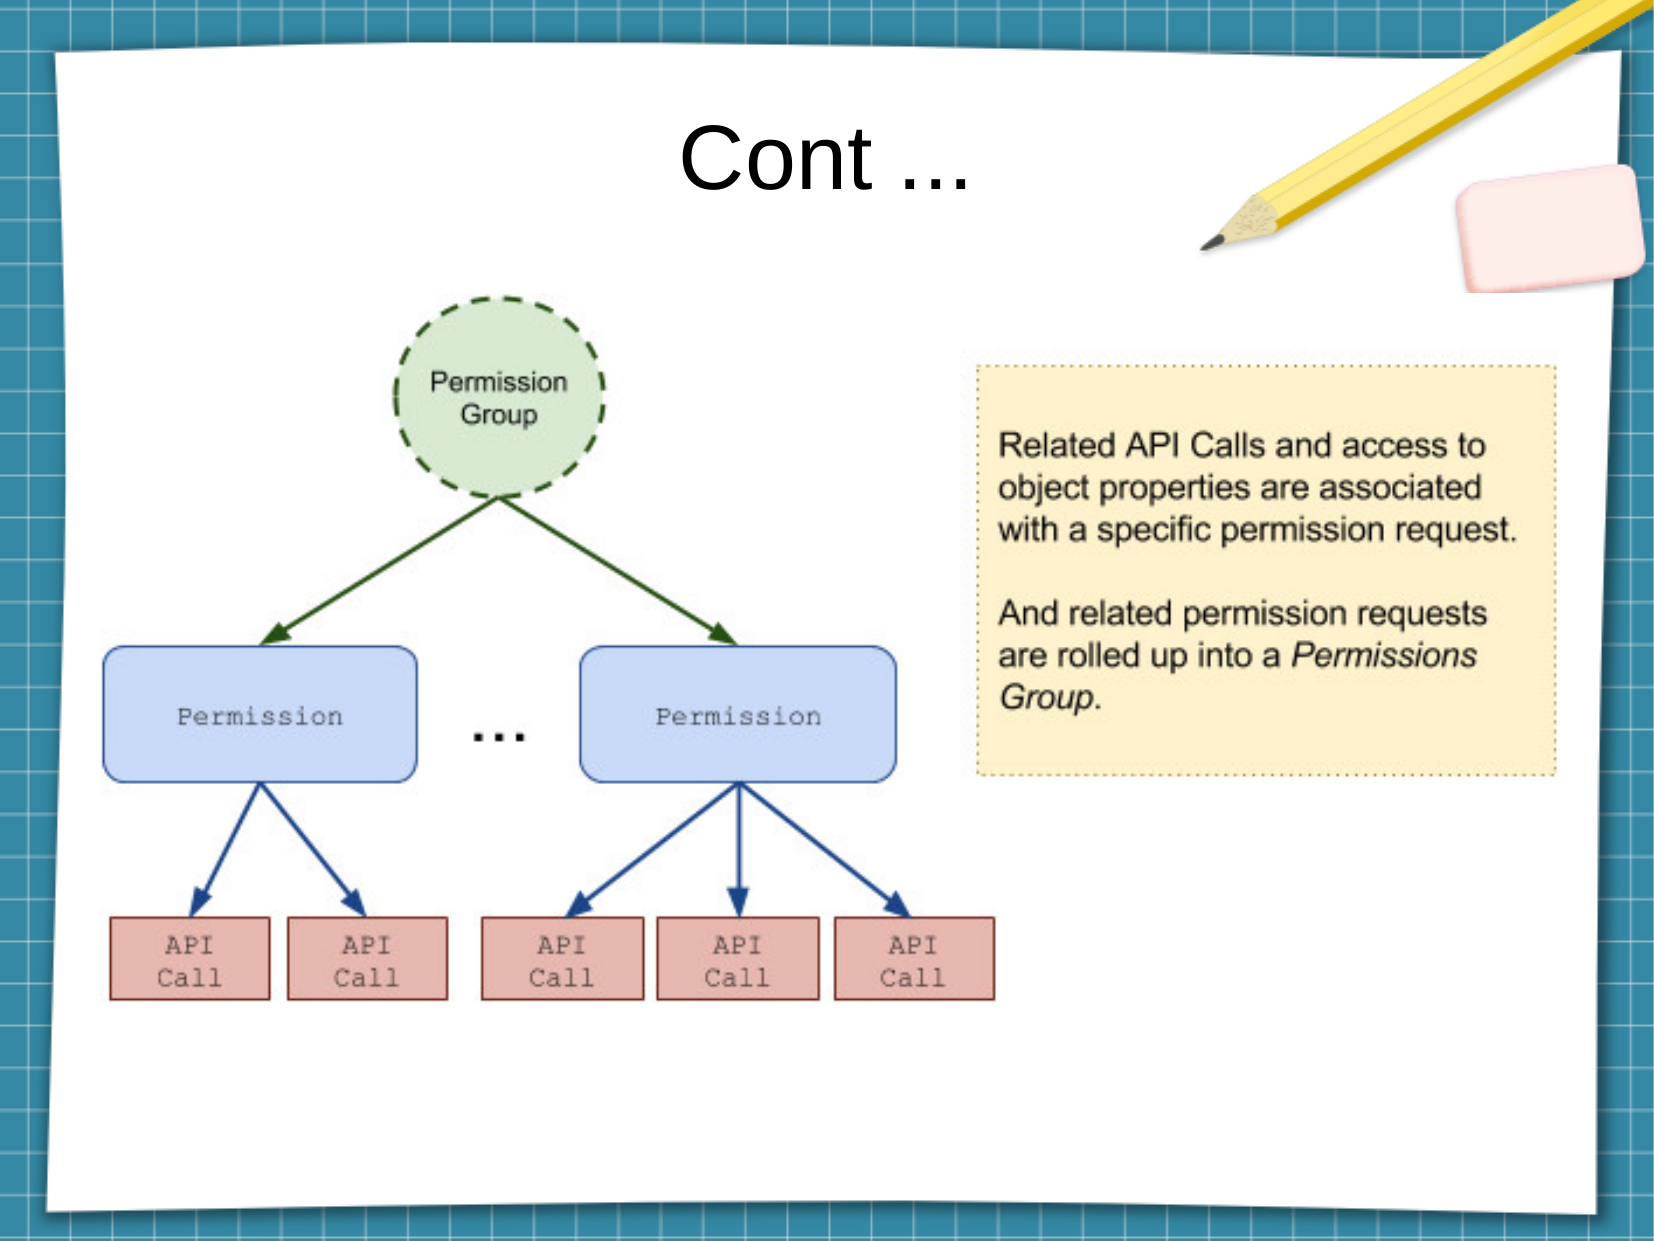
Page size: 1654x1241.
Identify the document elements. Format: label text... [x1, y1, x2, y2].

text_box Cont ... [82, 49, 1571, 257]
picture [0, 0, 1654, 1241]
